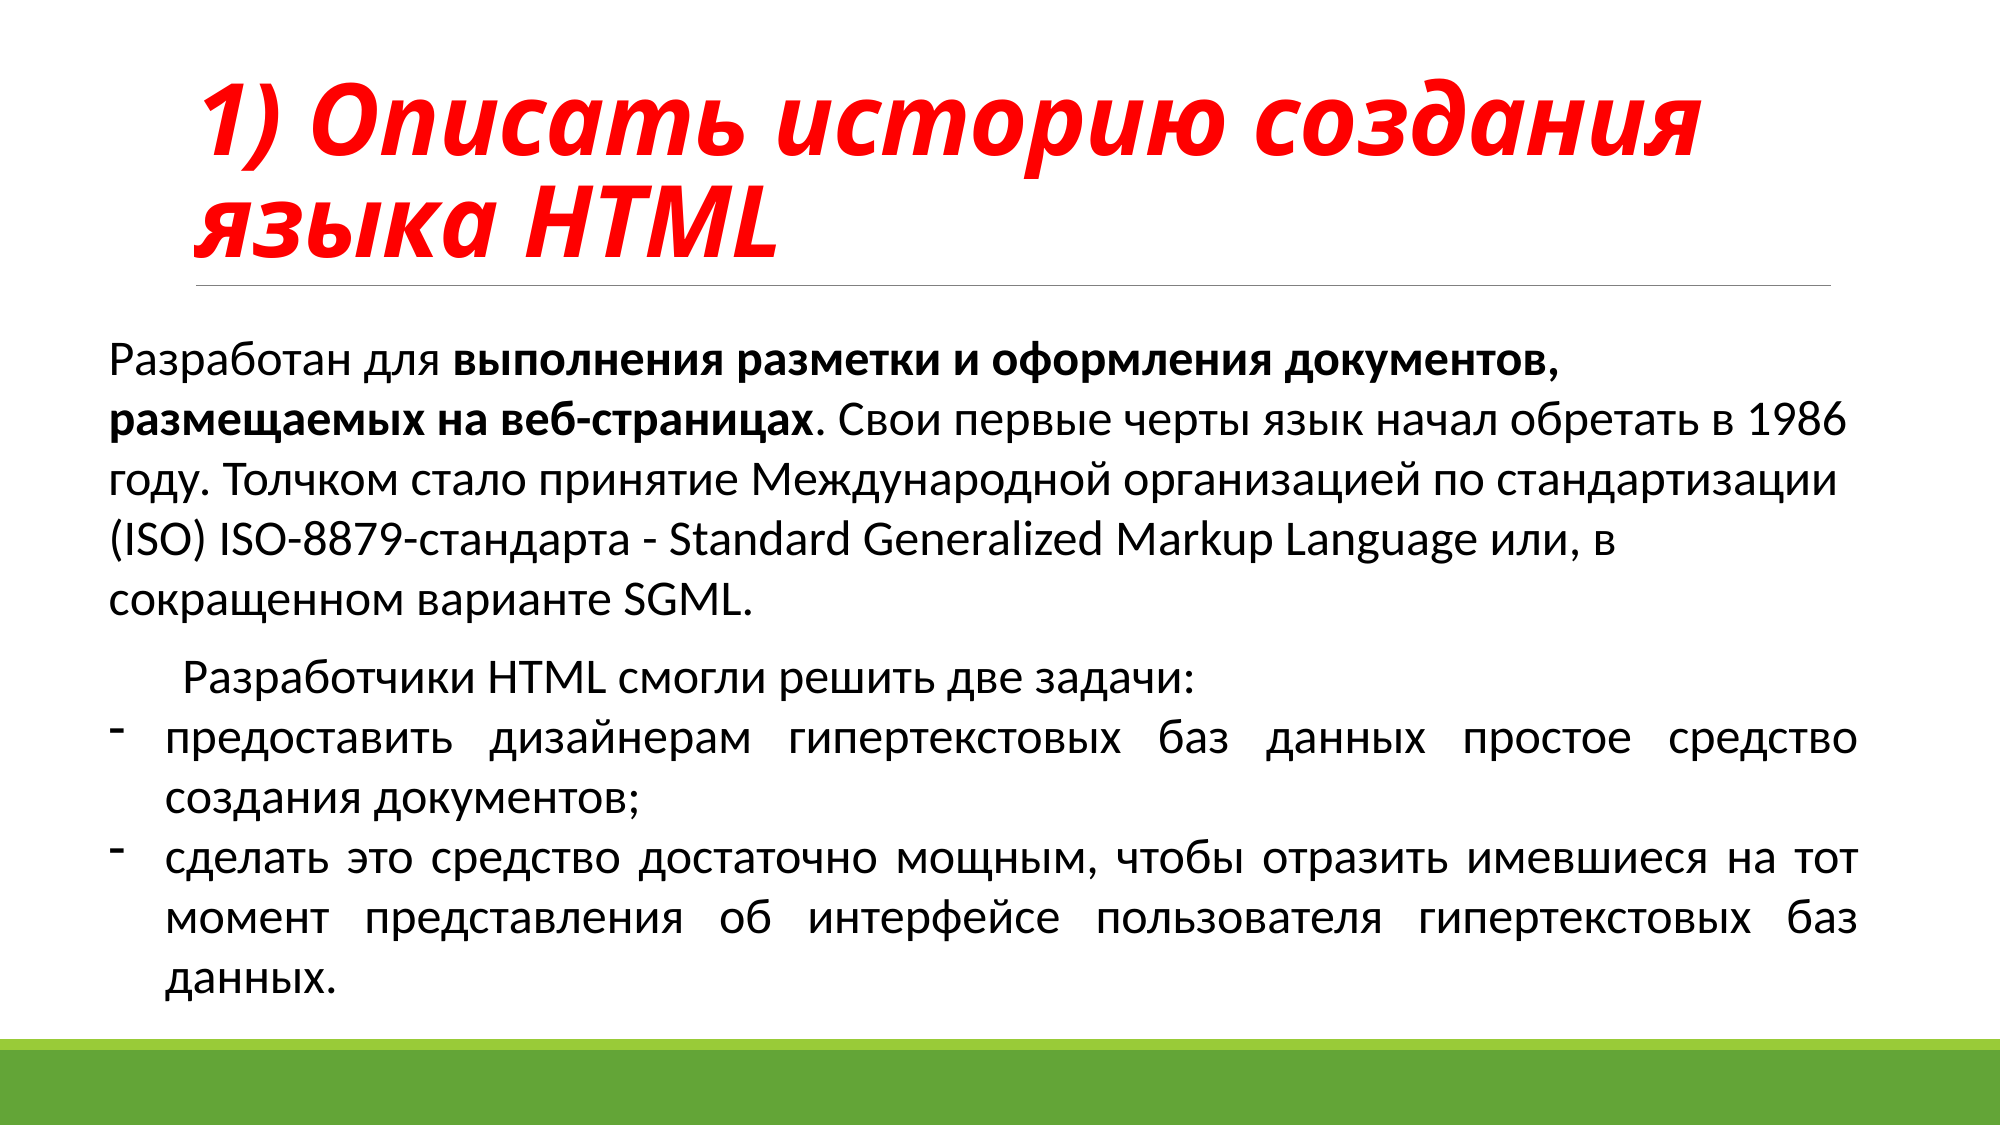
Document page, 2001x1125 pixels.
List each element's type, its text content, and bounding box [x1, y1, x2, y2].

text_box Разработан для выполнения разметки и оформления документов, размещаемых на веб-страницах. Свои первые черты язык начал обретать в 1986 году. Толчком стало принятие Международной организацией по стандартизации (ISO) ISO-8879-стандарта - Standard Generalized Markup Language или, в сокращенном варианте SGML. [93, 318, 1875, 633]
text_box Разработчики HTML смогли решить две задачи: предоставить дизайнерам гипертекстовых баз данных простое средство создания документов; сделать это средство достаточно мощным, чтобы отразить имевшиеся на тот момент представления об интерфейсе пользователя гипертекстовых баз данных. [93, 636, 1875, 1011]
title 1) Описать историю создания языка HTML [180, 47, 1784, 285]
